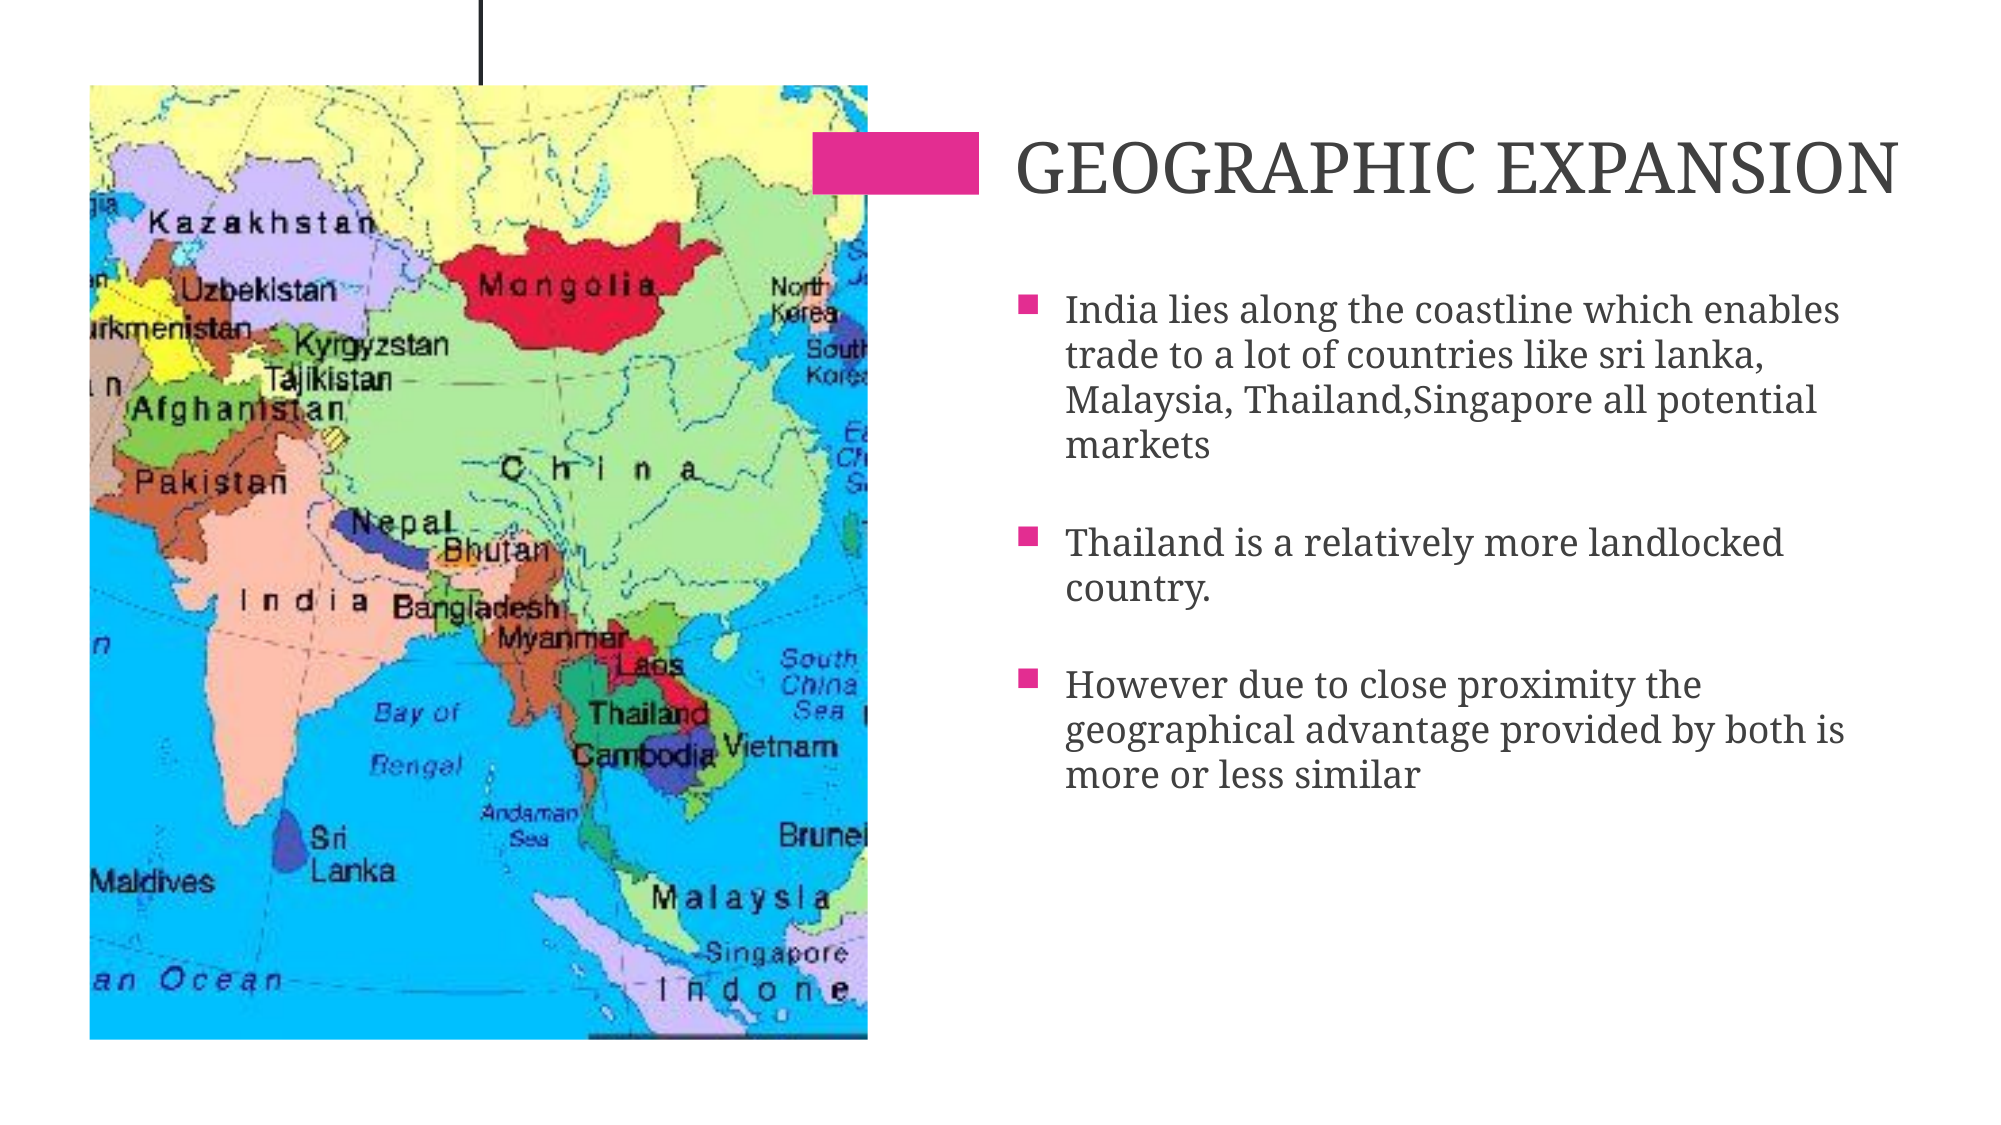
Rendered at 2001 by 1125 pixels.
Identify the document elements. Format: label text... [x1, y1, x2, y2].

list India lies along the coastline which enables trade to a lot of countries like sri lanka, Malaysia, Thailand,Singapore all potential markets Thailand is a relatively more landlocked country. However due to close proximity the geographical advantage provided by both is more or less similar [999, 236, 1905, 1040]
picture [88, 84, 869, 1041]
title Geographic expansion [999, 115, 2000, 237]
